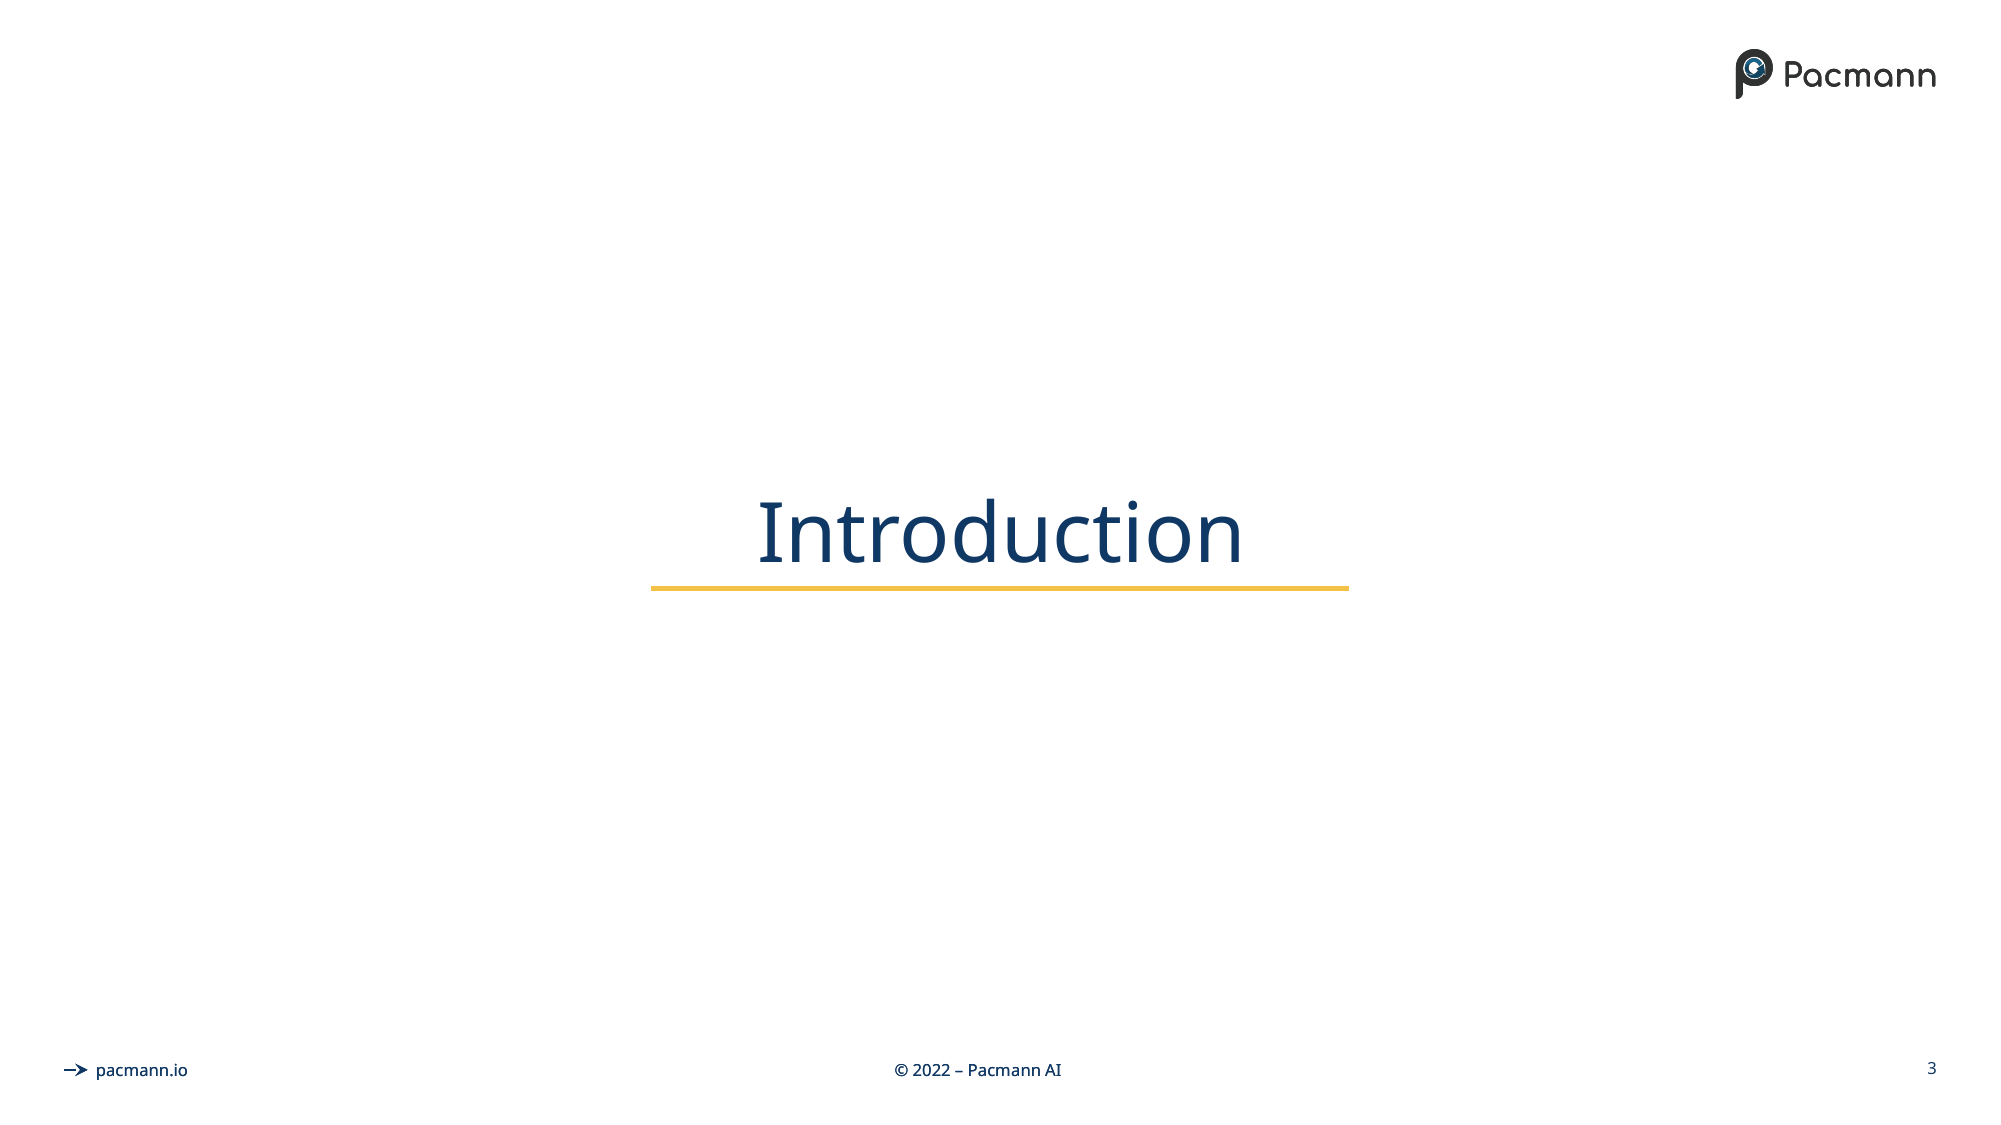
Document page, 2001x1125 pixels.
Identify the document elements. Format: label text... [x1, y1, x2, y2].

title Introduction [51, 441, 1952, 589]
picture [1707, 36, 1966, 112]
